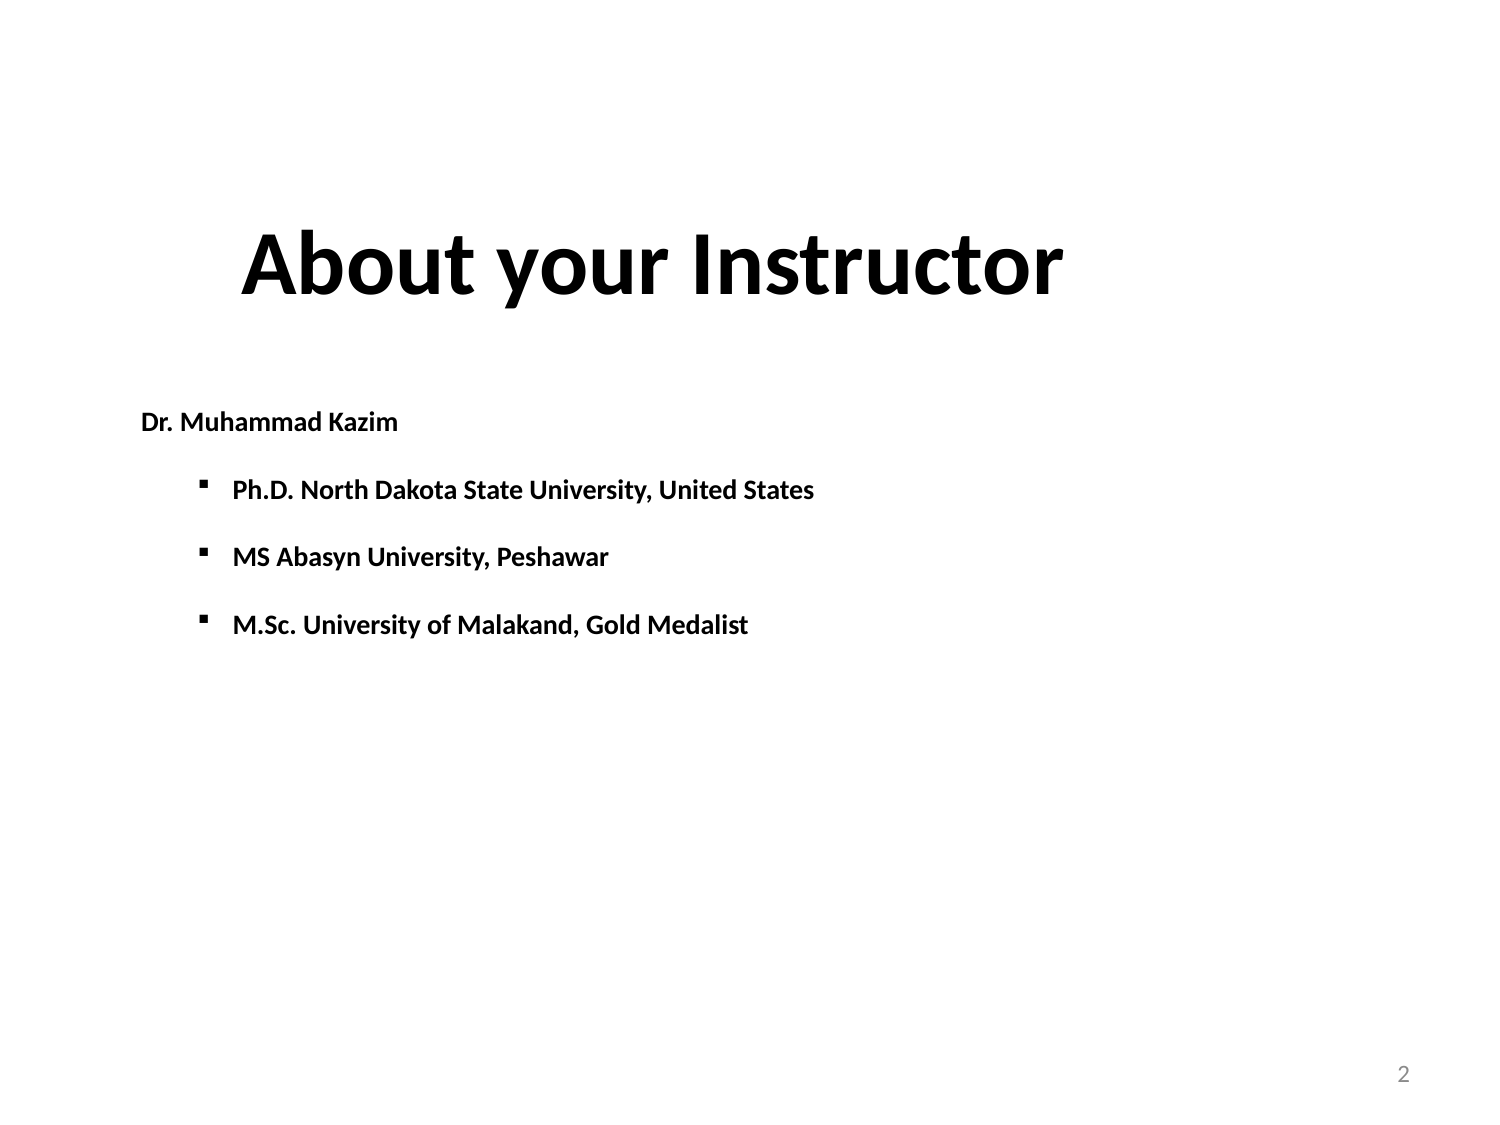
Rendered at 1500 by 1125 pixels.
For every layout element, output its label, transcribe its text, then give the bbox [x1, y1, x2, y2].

slide_number 2 [1074, 1042, 1425, 1103]
text_box Dr. Muhammad Kazim Ph.D. North Dakota State University, United States MS Abasyn University, Peshawar M.Sc. University of Malakand, Gold Medalist [126, 396, 1184, 749]
title About your Instructor [68, 158, 1238, 357]
